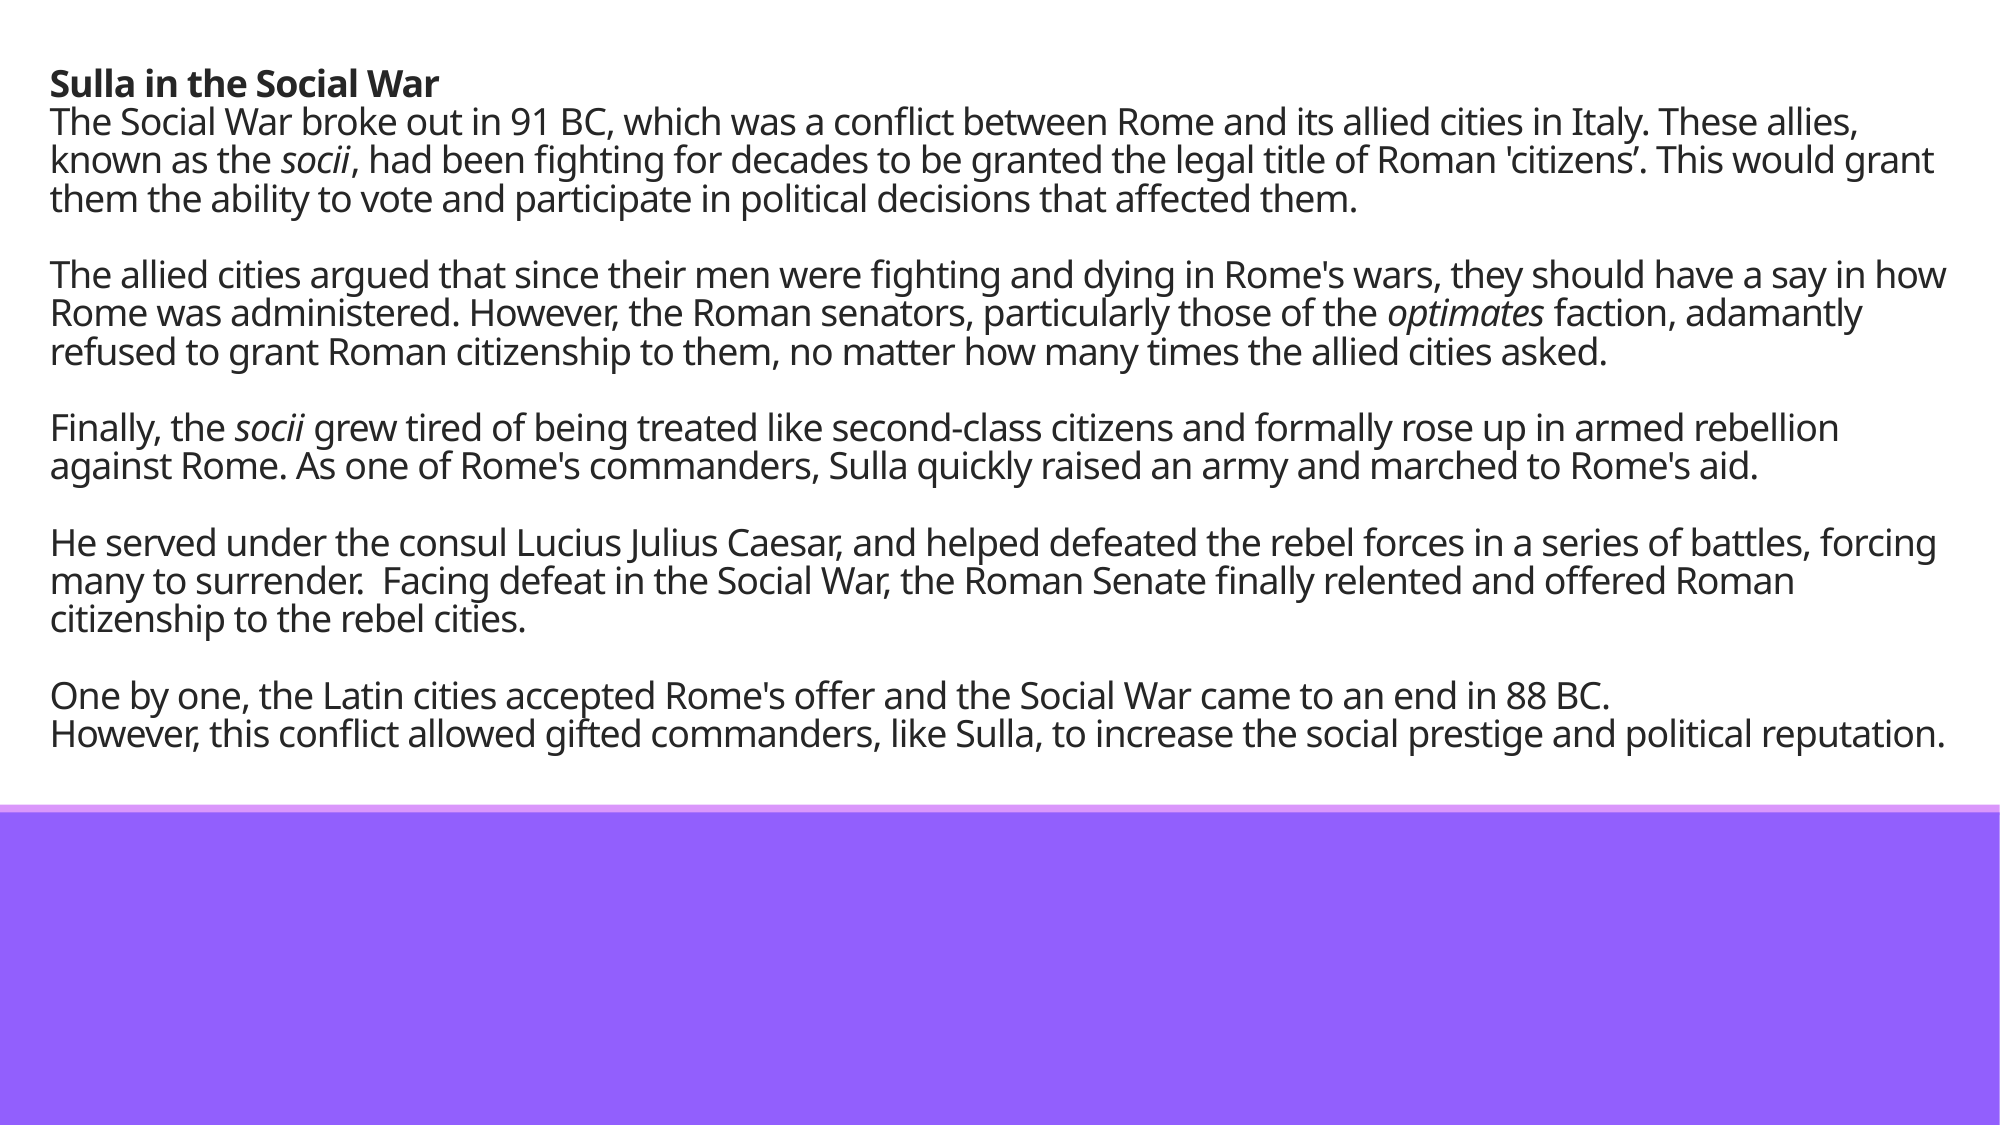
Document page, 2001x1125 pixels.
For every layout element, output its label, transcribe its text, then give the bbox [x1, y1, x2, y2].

text_box [0, 811, 2000, 1125]
text_box [0, 0, 2000, 803]
text_box [0, 803, 2000, 811]
title Sulla in the Social War The Social War broke out in 91 BC, which was a conflict between Rome and its allied cities in Italy. These allies, known as the socii, had been fighting for decades to be granted the legal title of Roman 'citizens’. This would grant them the ability to vote and participate in political decisions that affected them. The allied cities argued that since their men were fighting and dying in Rome's wars, they should have a say in how Rome was administered. However, the Roman senators, particularly those of the optimates faction, adamantly refused to grant Roman citizenship to them, no matter how many times the allied cities asked. Finally, the socii grew tired of being treated like second-class citizens and formally rose up in armed rebellion against Rome. As one of Rome's commanders, Sulla quickly raised an army and marched to Rome's aid. He served under the consul Lucius Julius Caesar, and helped defeated the rebel forces in a series of battles, forcing many to surrender. Facing defeat in the Social War, the Roman Senate finally relented and offered Roman citizenship to the rebel cities. One by one, the Latin cities accepted Rome's offer and the Social War came to an end in 88 BC. However, this conflict allowed gifted commanders, like Sulla, to increase the social prestige and political reputation. [34, 48, 1970, 763]
